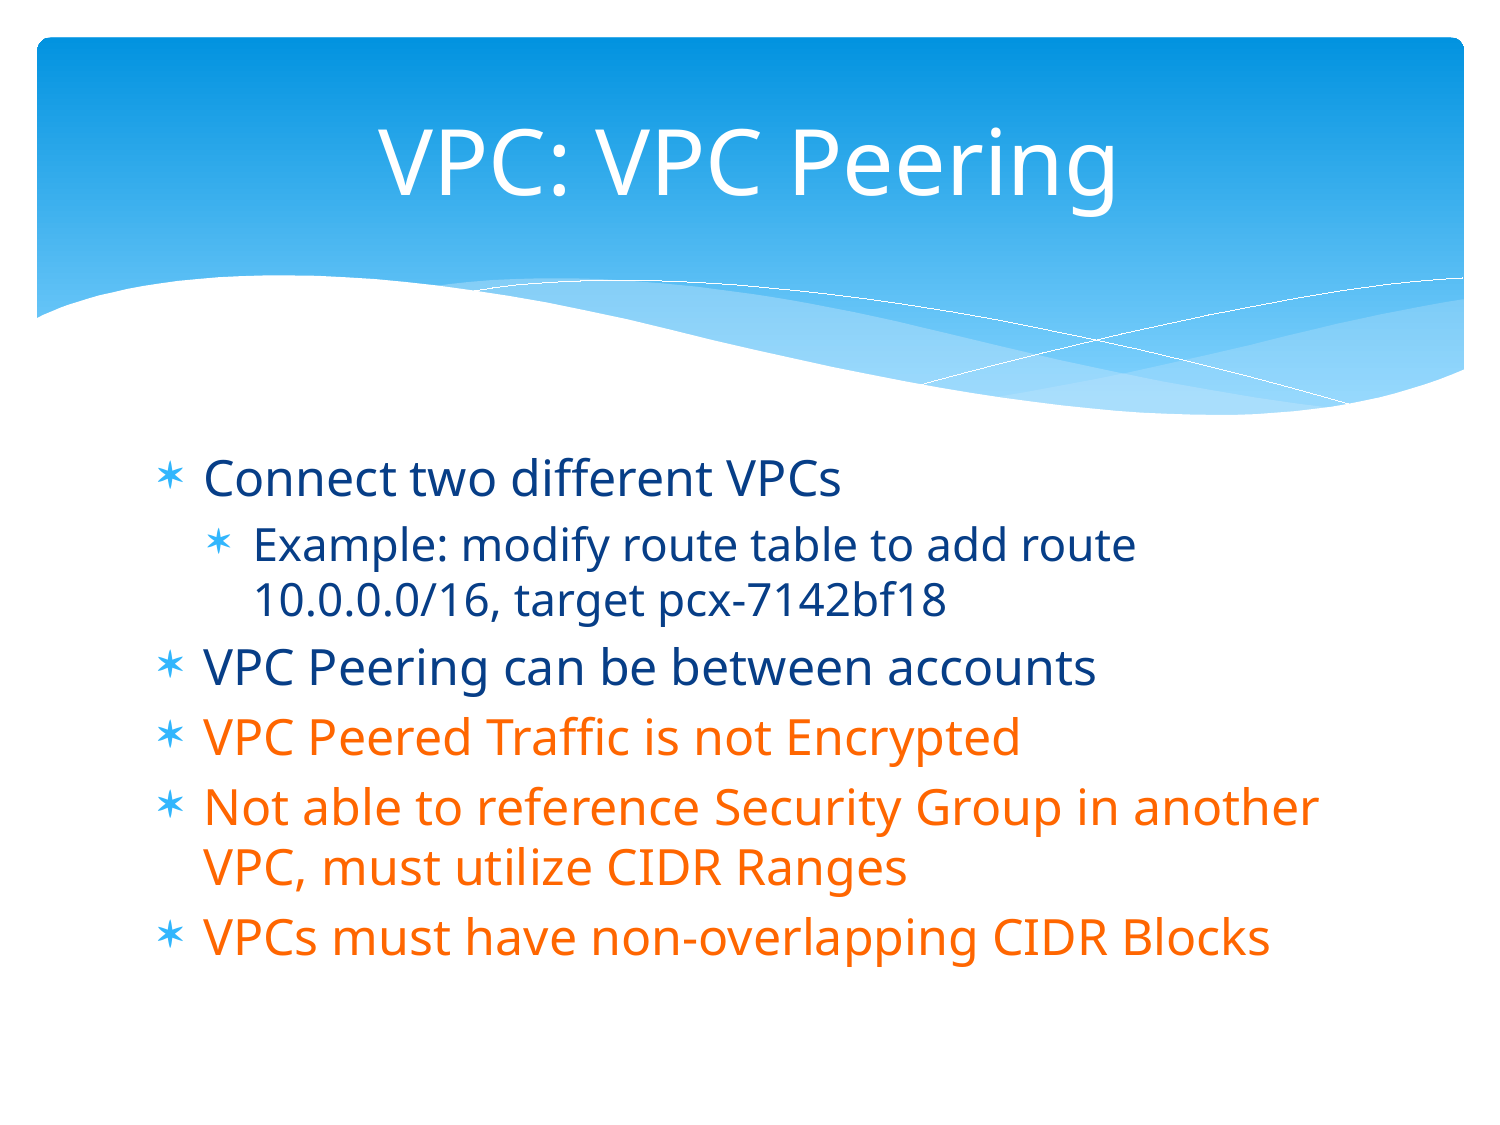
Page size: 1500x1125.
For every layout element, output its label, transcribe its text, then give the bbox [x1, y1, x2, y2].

list Connect two different VPCs Example: modify route table to add route 10.0.0.0/16, target pcx-7142bf18 VPC Peering can be between accounts VPC Peered Traffic is not Encrypted Not able to reference Security Group in another VPC, must utilize CIDR Ranges VPCs must have non-overlapping CIDR Blocks [143, 438, 1359, 1005]
title VPC: VPC Peering [75, 55, 1425, 261]
